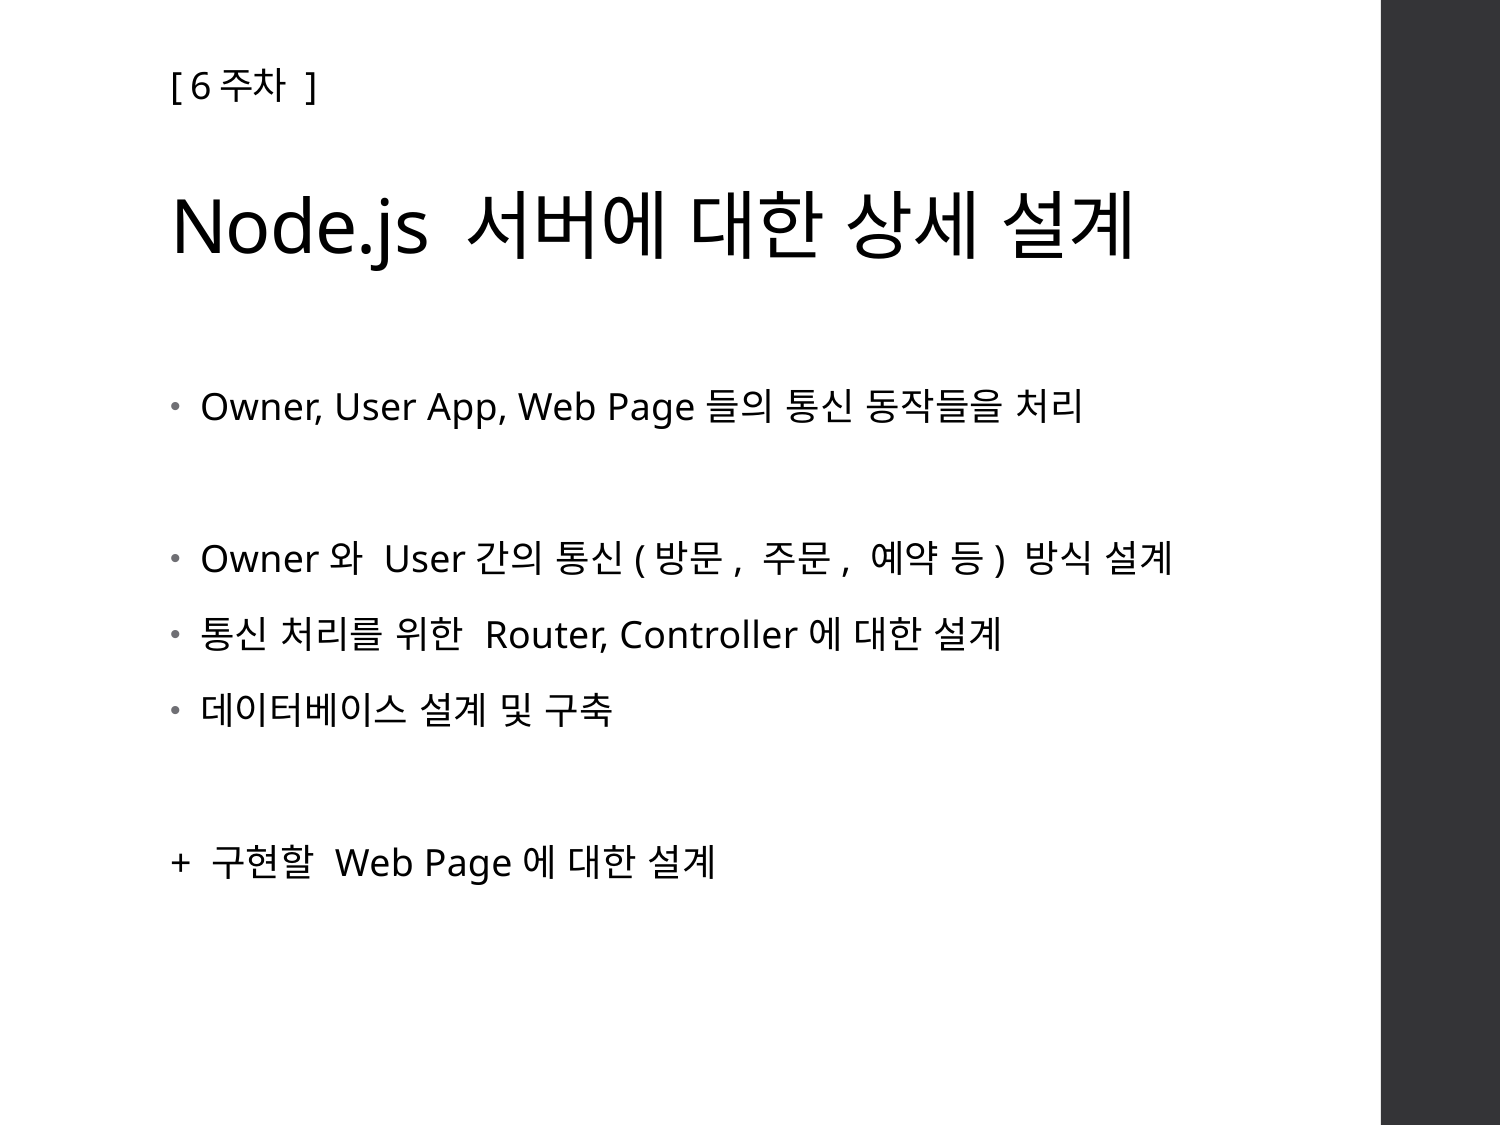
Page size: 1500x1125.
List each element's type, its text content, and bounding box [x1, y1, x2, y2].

list Owner, User App, Web Page들의 통신 동작들을 처리 Owner와 User간의 통신(방문, 주문, 예약 등) 방식 설계 통신 처리를 위한 Router, Controller에 대한 설계 데이터베이스 설계 및 구축 + 구현할 Web Page에 대한 설계 [155, 299, 1213, 1014]
title [ 6주차 ] Node.js 서버에 대한 상세 설계 [155, 60, 1348, 278]
